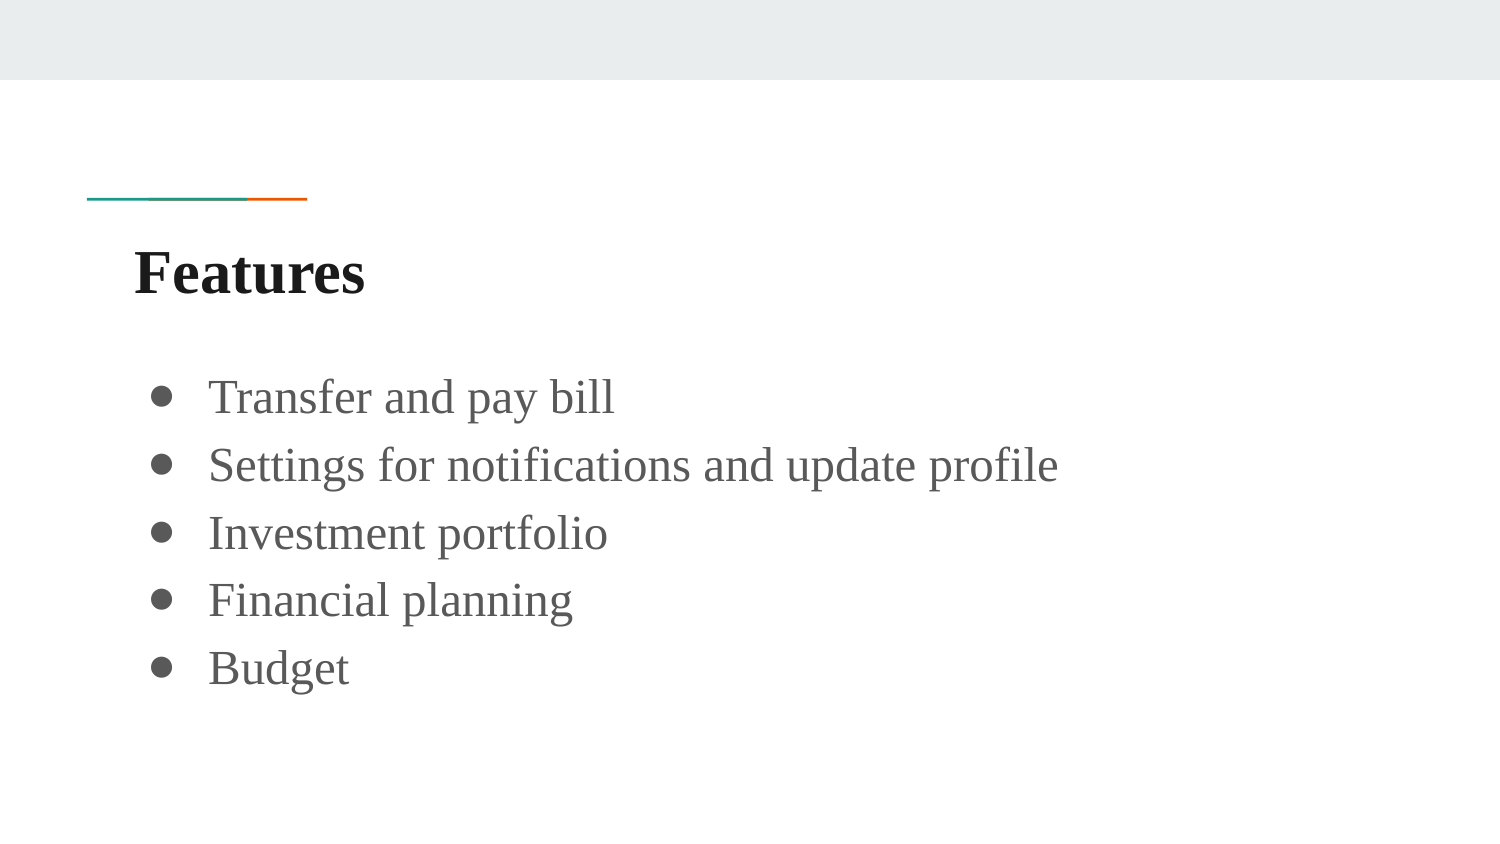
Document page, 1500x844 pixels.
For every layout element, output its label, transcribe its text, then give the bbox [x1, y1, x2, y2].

list Transfer and pay bill Settings for notifications and update profile Investment portfolio Financial planning Budget [119, 341, 1381, 712]
title Features [119, 216, 1381, 305]
